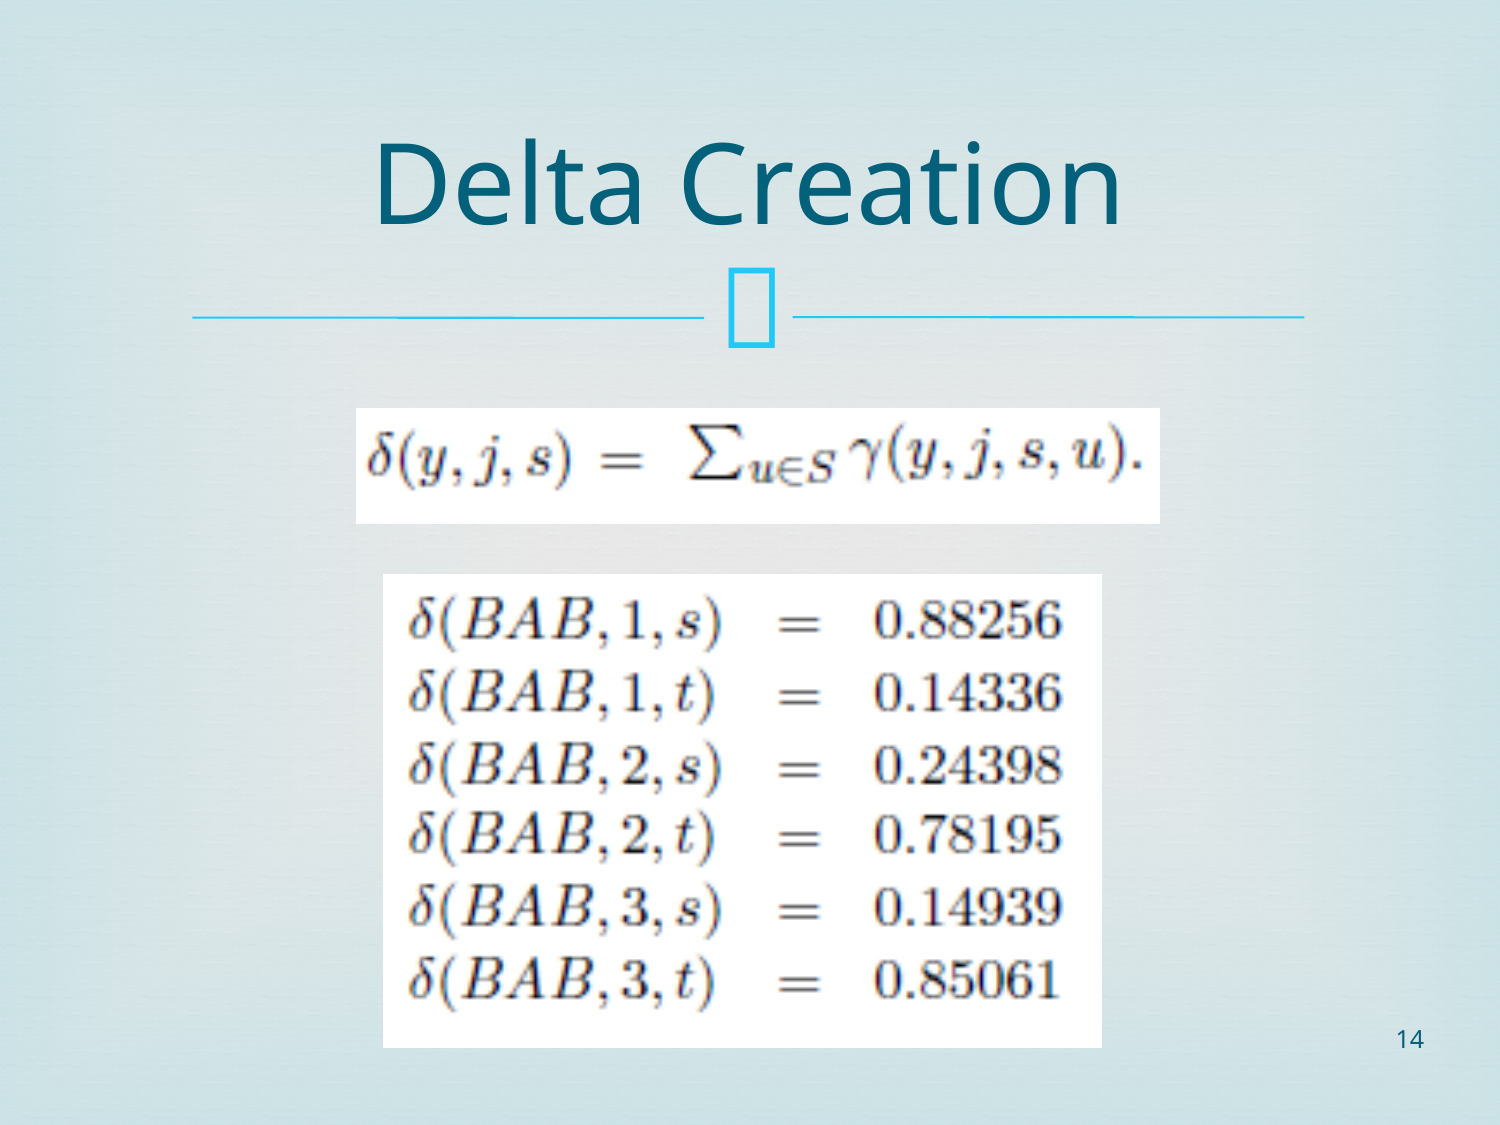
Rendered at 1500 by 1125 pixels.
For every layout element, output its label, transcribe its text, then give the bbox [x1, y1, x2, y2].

slide_number 14 [1089, 1010, 1440, 1071]
picture [383, 573, 1103, 1048]
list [356, 408, 661, 525]
picture [662, 408, 1161, 525]
title Delta Creation [112, 93, 1386, 267]
